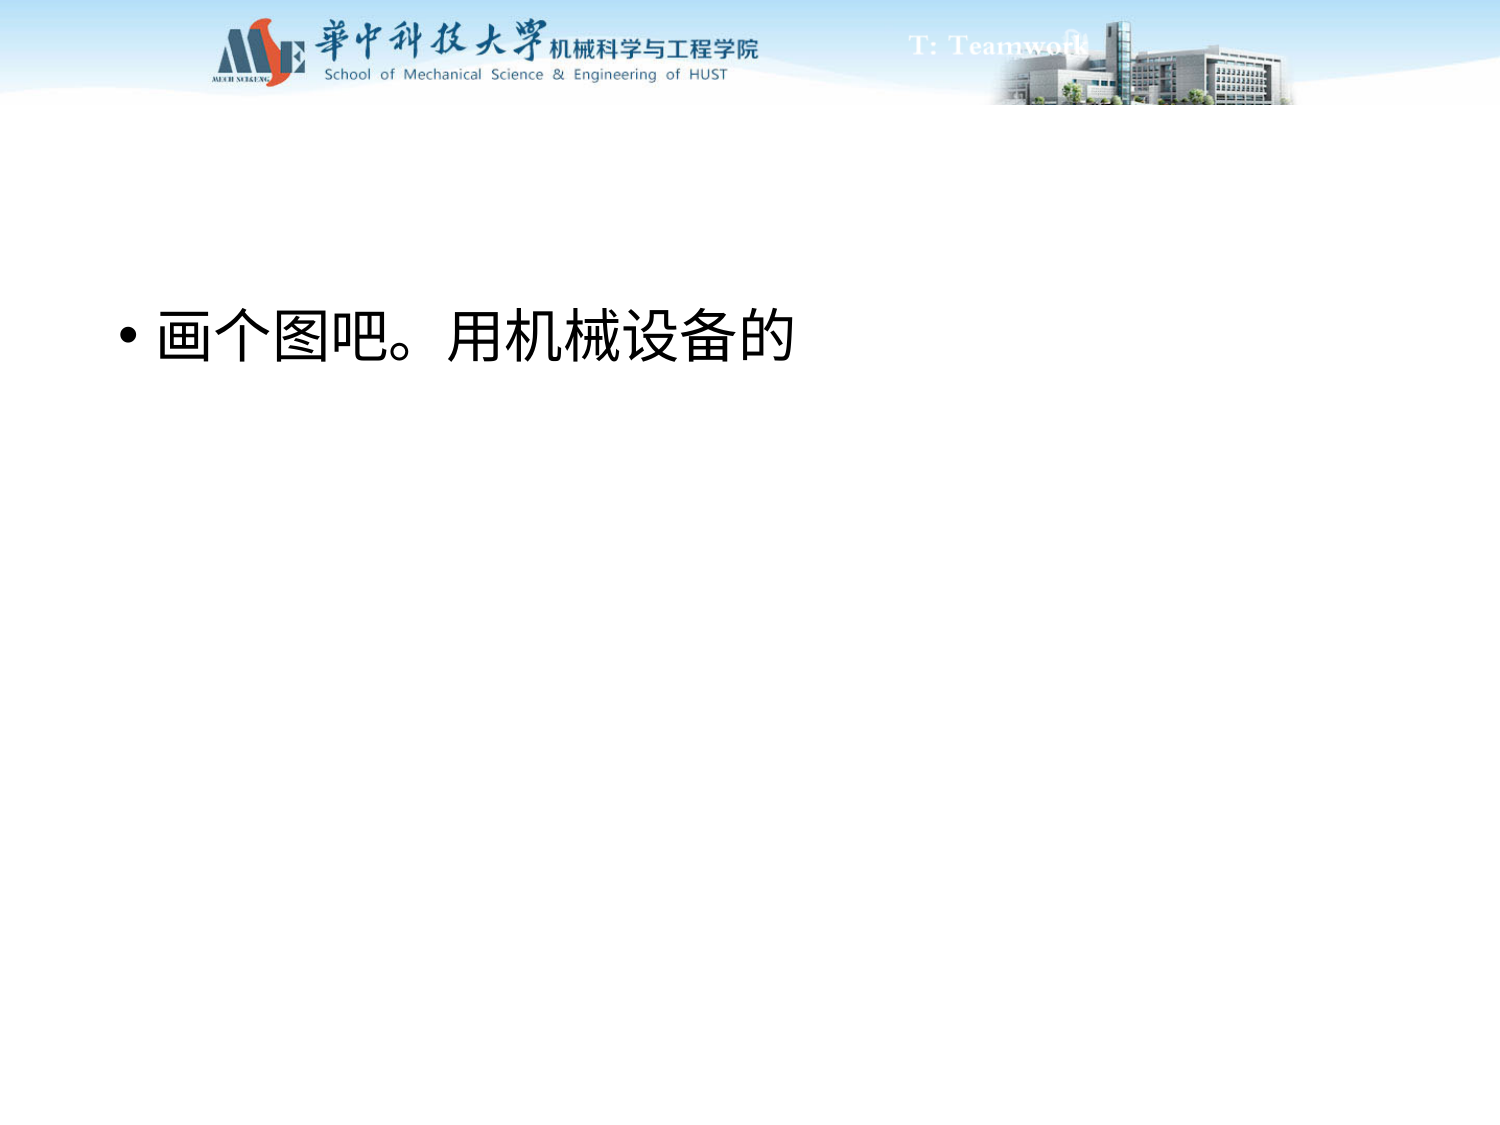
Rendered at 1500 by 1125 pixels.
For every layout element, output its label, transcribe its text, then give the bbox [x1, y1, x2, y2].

list 画个图吧。用机械设备的 [103, 299, 1397, 1014]
picture [0, 0, 1500, 105]
